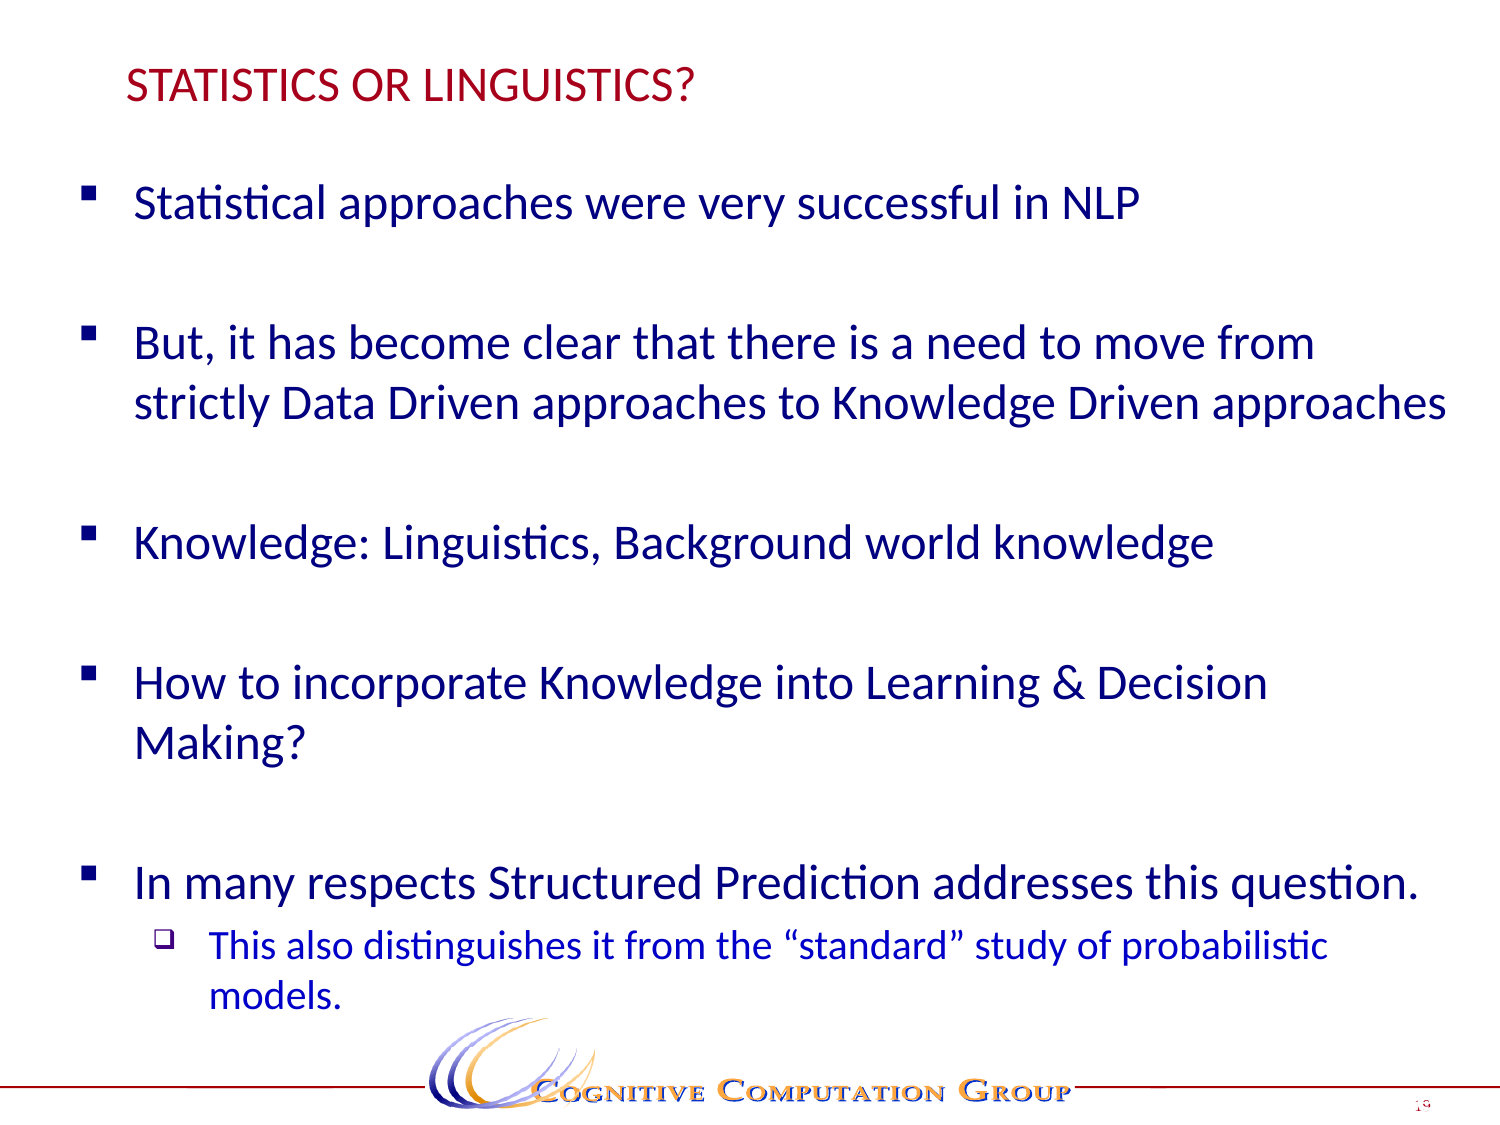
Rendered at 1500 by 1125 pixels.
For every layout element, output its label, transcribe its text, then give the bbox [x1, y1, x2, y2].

picture [429, 1018, 597, 1112]
title Statistics or Linguistics? [110, 37, 1386, 125]
slide_number Page 19 [1350, 1074, 1500, 1113]
list Statistical approaches were very successful in NLP But, it has become clear that there is a need to move from strictly Data Driven approaches to Knowledge Driven approaches Knowledge: Linguistics, Background world knowledge How to incorporate Knowledge into Learning & Decision Making? In many respects Structured Prediction addresses this question. This also distinguishes it from the “standard” study of probabilistic models. [62, 162, 1463, 1013]
